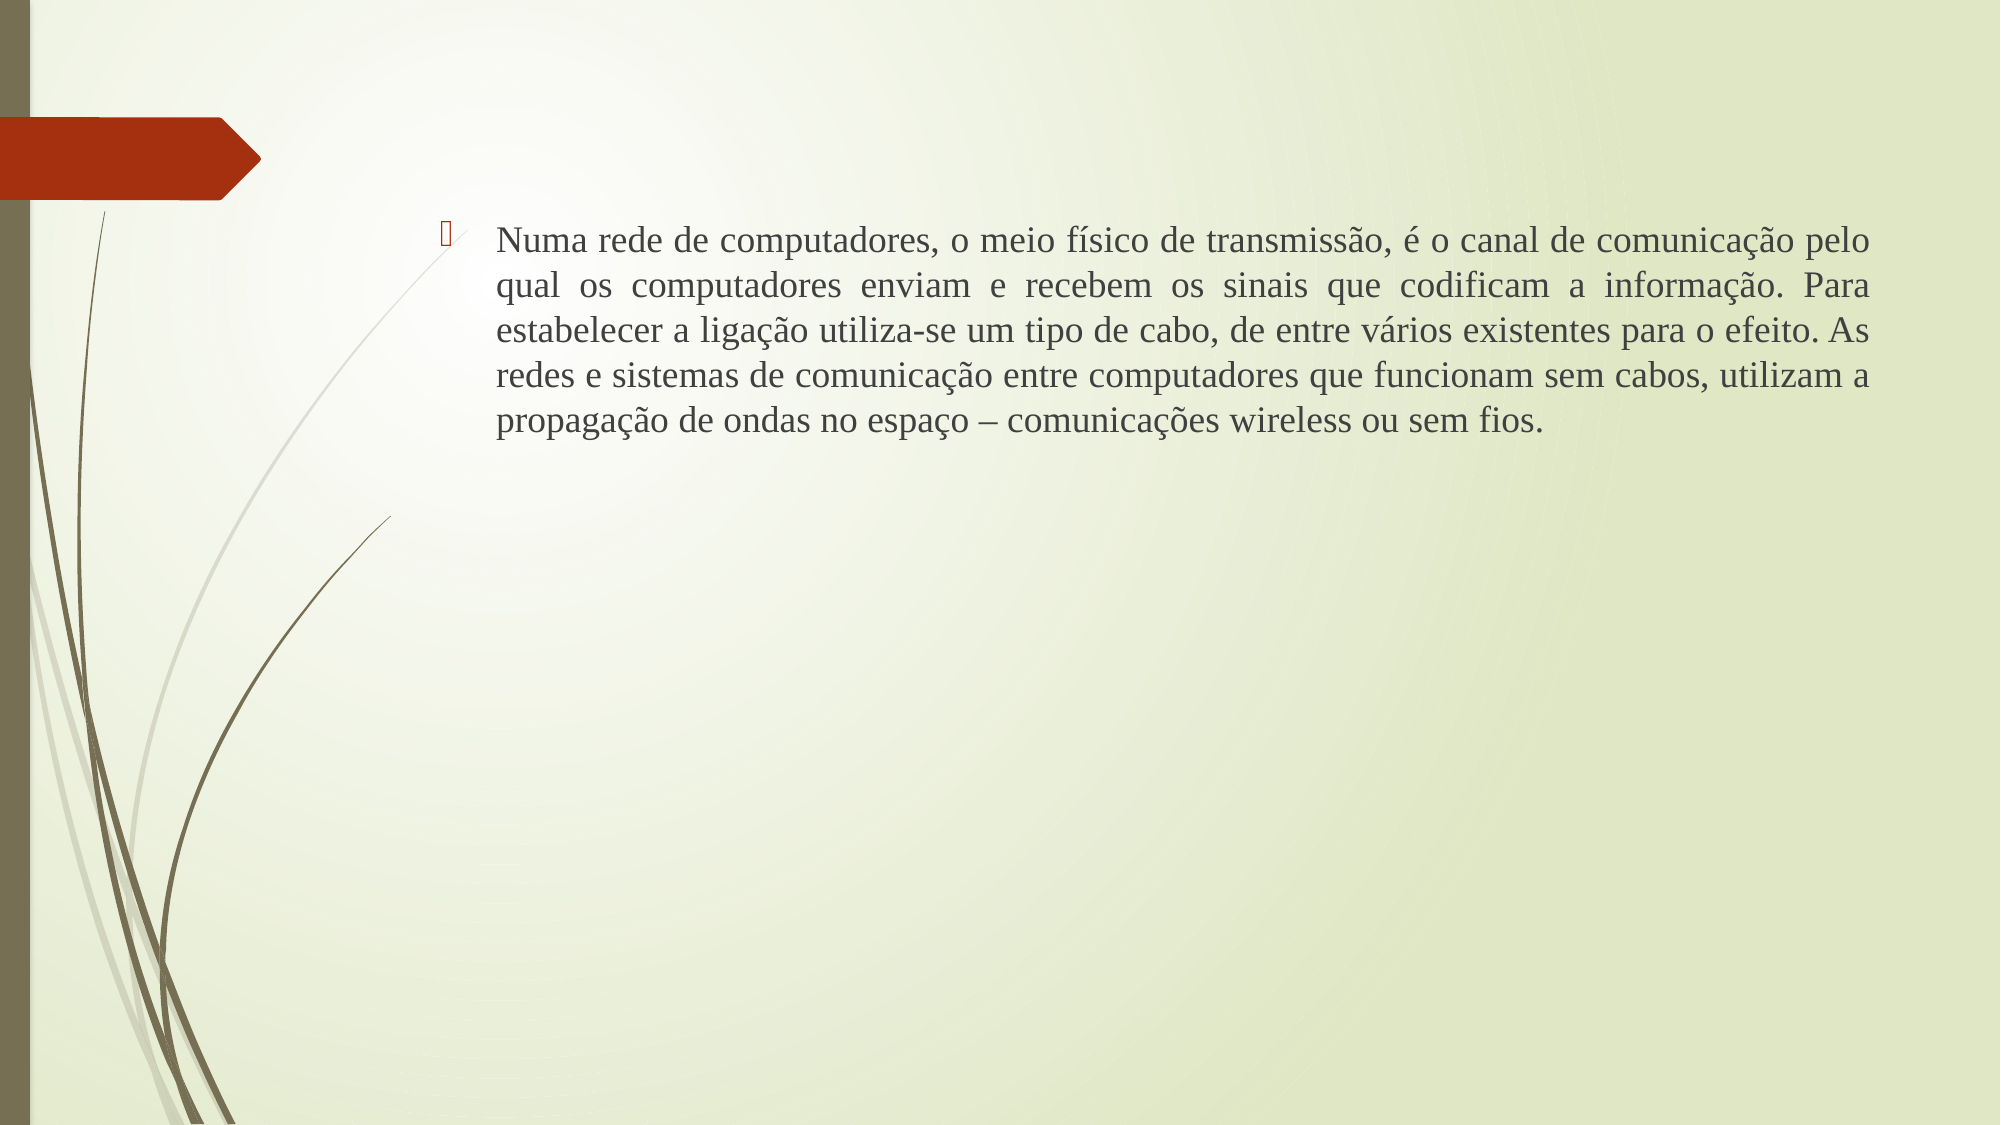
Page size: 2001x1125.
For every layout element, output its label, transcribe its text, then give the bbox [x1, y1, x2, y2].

list Numa rede de computadores, o meio físico de transmissão, é o canal de comunicação pelo qual os computadores enviam e recebem os sinais que codificam a informação. Para estabelecer a ligação utiliza-se um tipo de cabo, de entre vários existentes para o efeito. As redes e sistemas de comunicação entre computadores que funcionam sem cabos, utilizam a propagação de ondas no espaço – comunicações wireless ou sem fios. [424, 207, 1888, 828]
